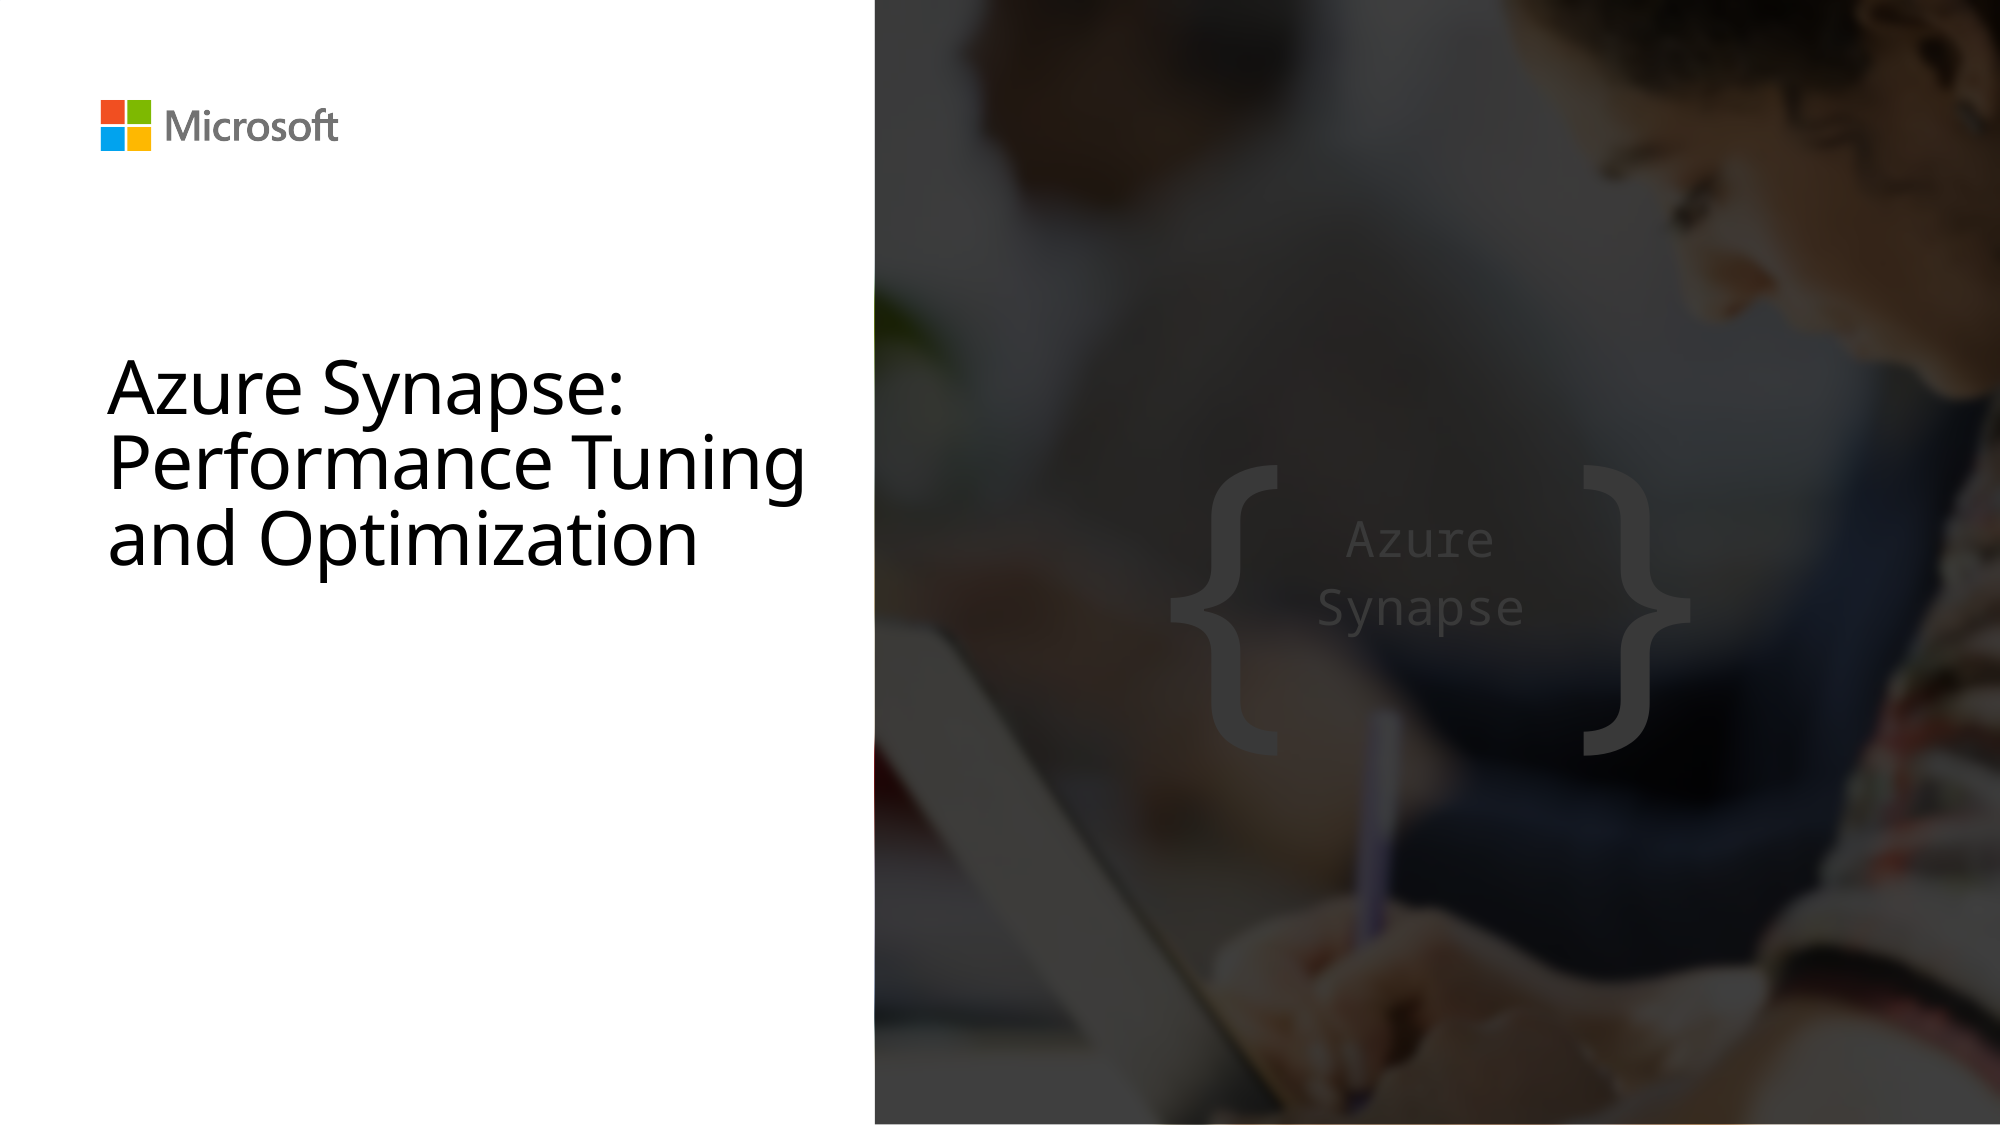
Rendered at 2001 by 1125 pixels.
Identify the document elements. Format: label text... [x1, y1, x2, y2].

picture [874, 0, 2000, 1125]
title Azure Synapse: Performance Tuning and Optimization [107, 408, 822, 588]
picture [50, 49, 389, 202]
